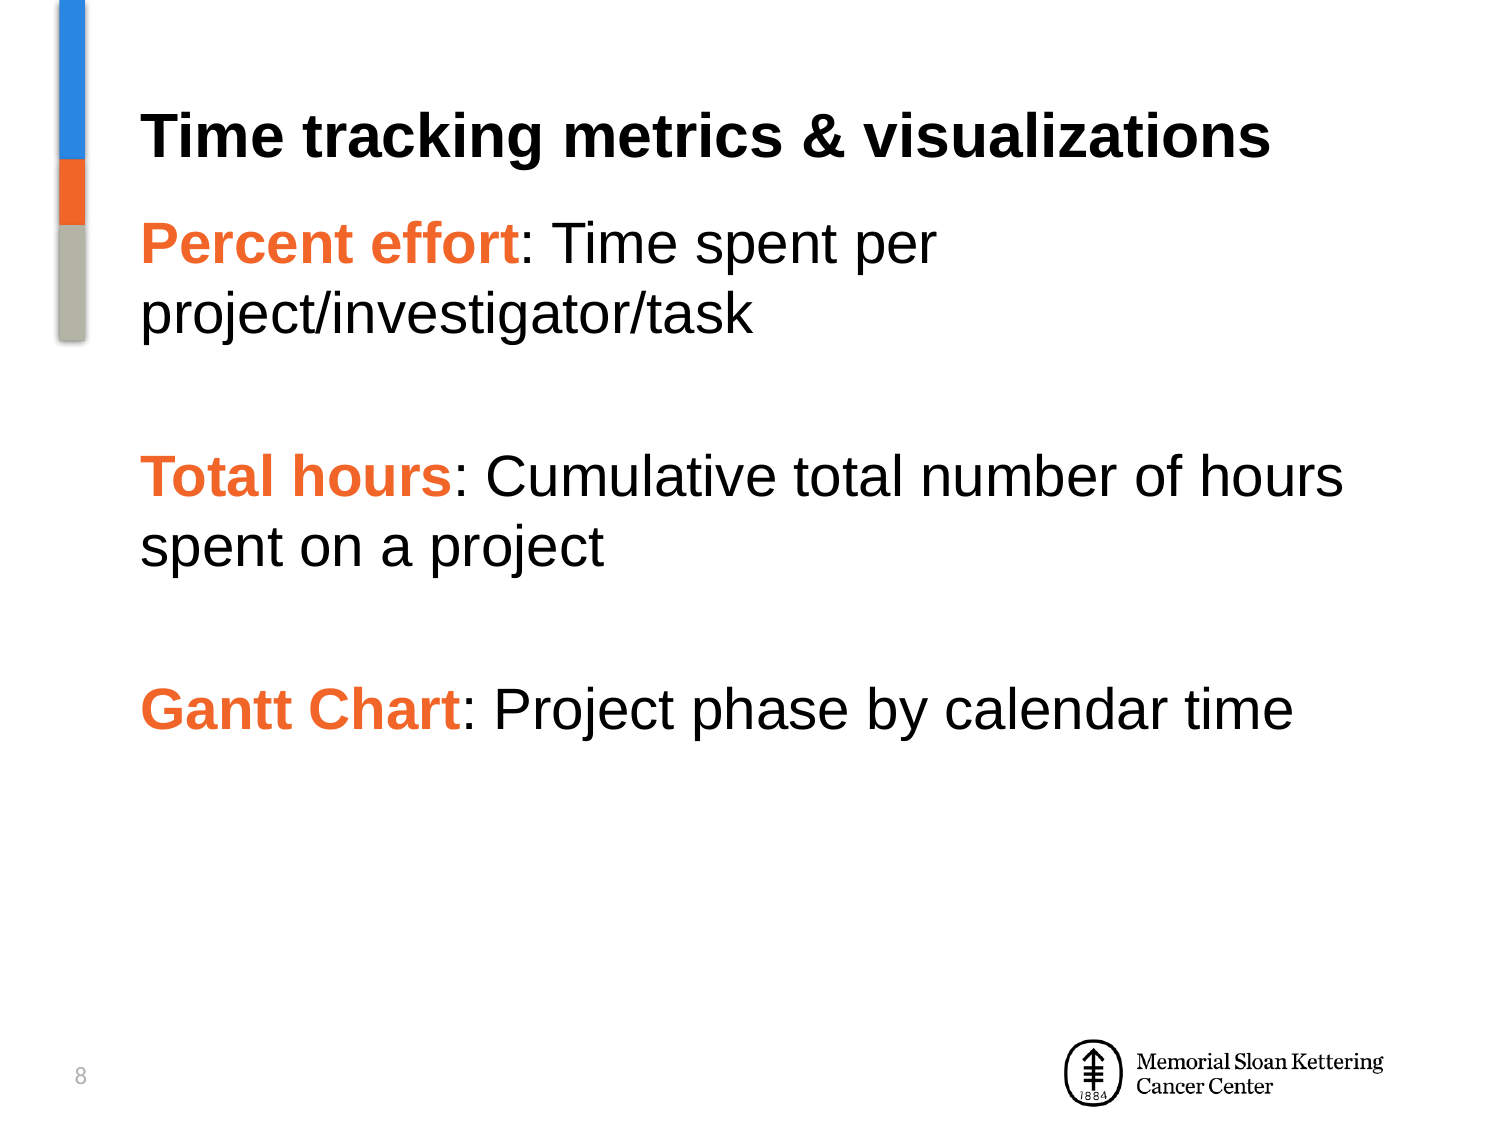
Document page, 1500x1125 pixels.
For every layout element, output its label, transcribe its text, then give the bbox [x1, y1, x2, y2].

title Time tracking metrics & visualizations [125, 48, 1386, 178]
slide_number 8 [59, 1044, 398, 1105]
list Percent effort: Time spent per project/investigator/task Total hours: Cumulative total number of hours spent on a project Gantt Chart: Project phase by calendar time [125, 197, 1386, 940]
